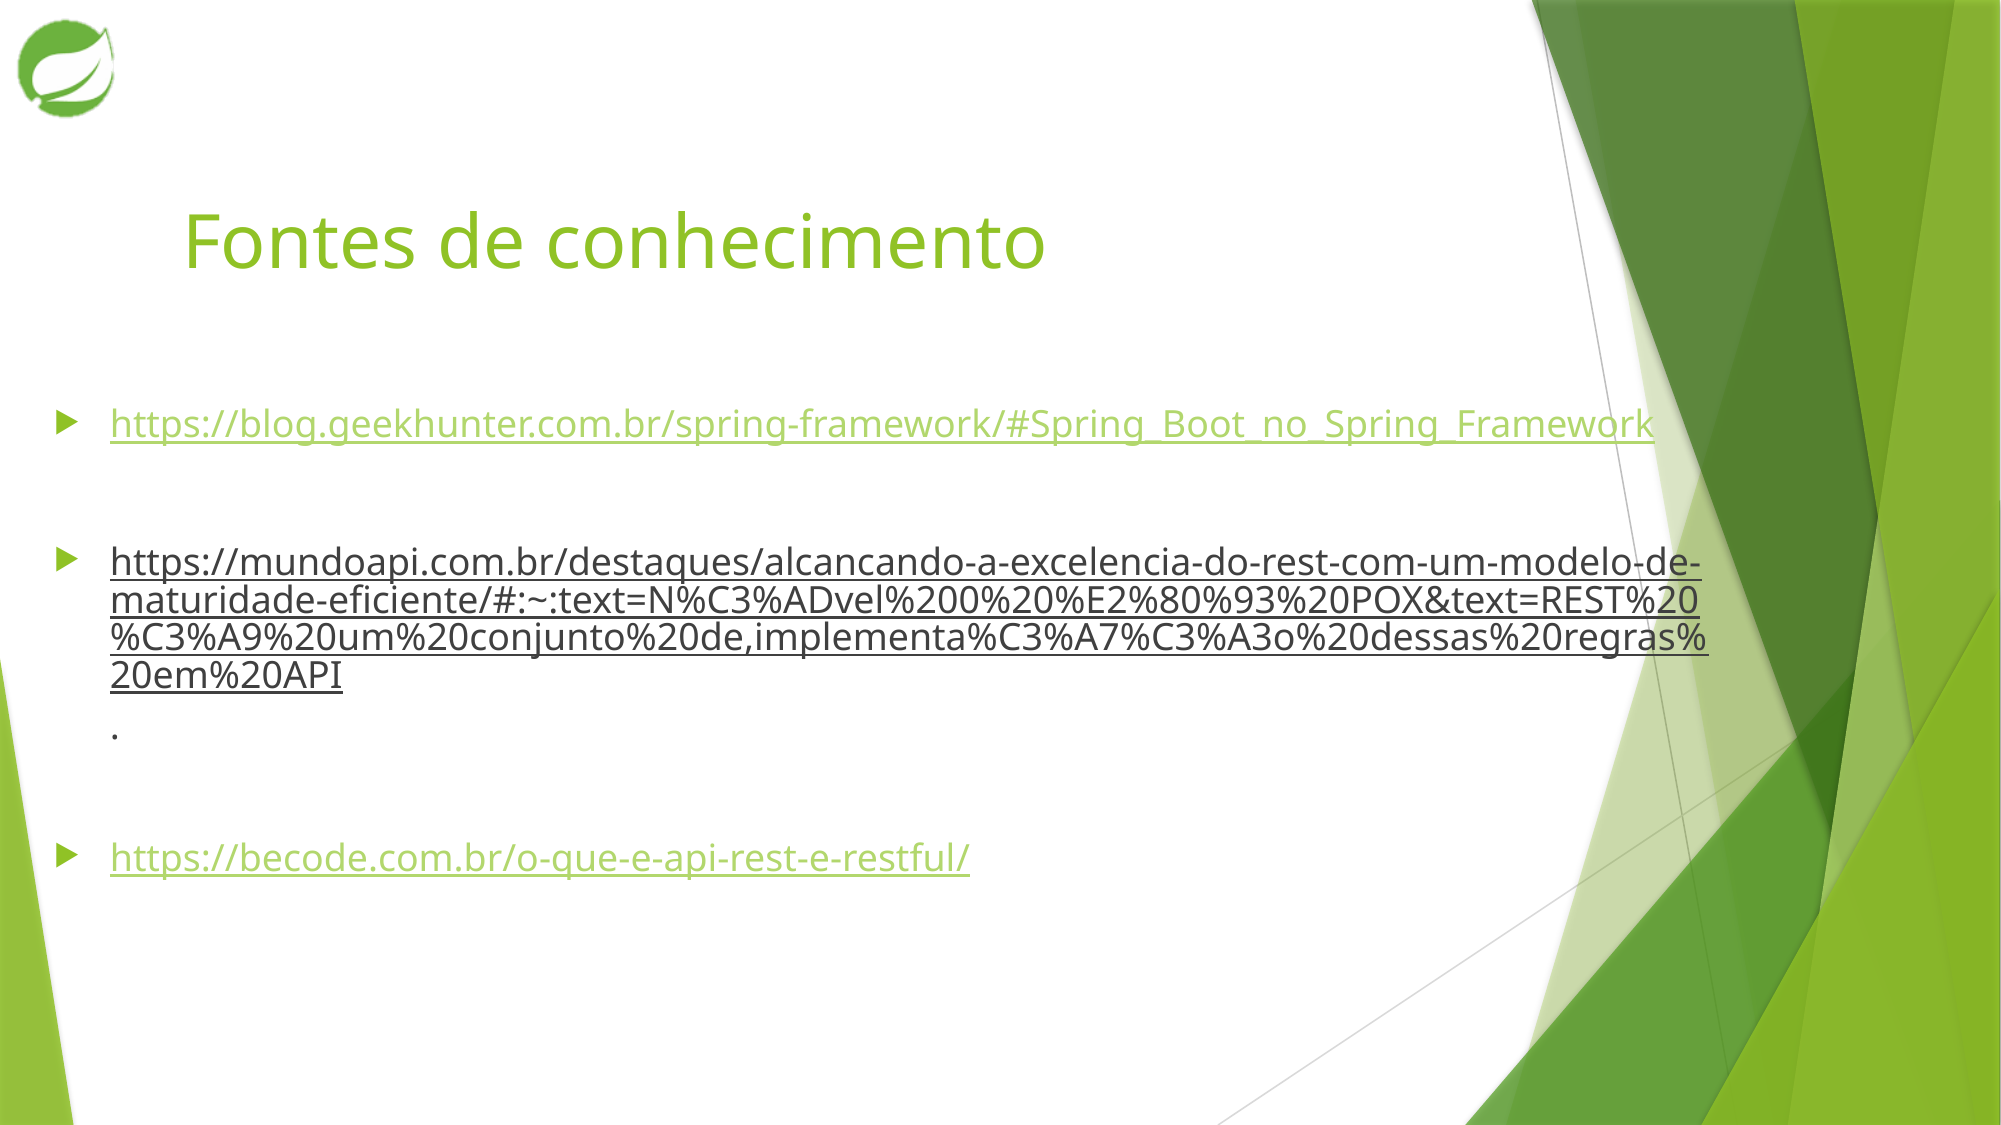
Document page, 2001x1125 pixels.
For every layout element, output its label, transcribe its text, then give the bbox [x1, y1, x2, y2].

list https://blog.geekhunter.com.br/spring-framework/#Spring_Boot_no_Spring_Framework https://mundoapi.com.br/destaques/alcancando-a-excelencia-do-rest-com-um-modelo-de-maturidade-eficiente/#:~:text=N%C3%ADvel%200%20%E2%80%93%20POX&text=REST%20%C3%A9%20um%20conjunto%20de,implementa%C3%A7%C3%A3o%20dessas%20regras%20em%20API. https://becode.com.br/o-que-e-api-rest-e-restful/ [38, 393, 1725, 963]
title Fontes de conhecimento [167, 186, 1522, 317]
picture [0, 1, 252, 209]
